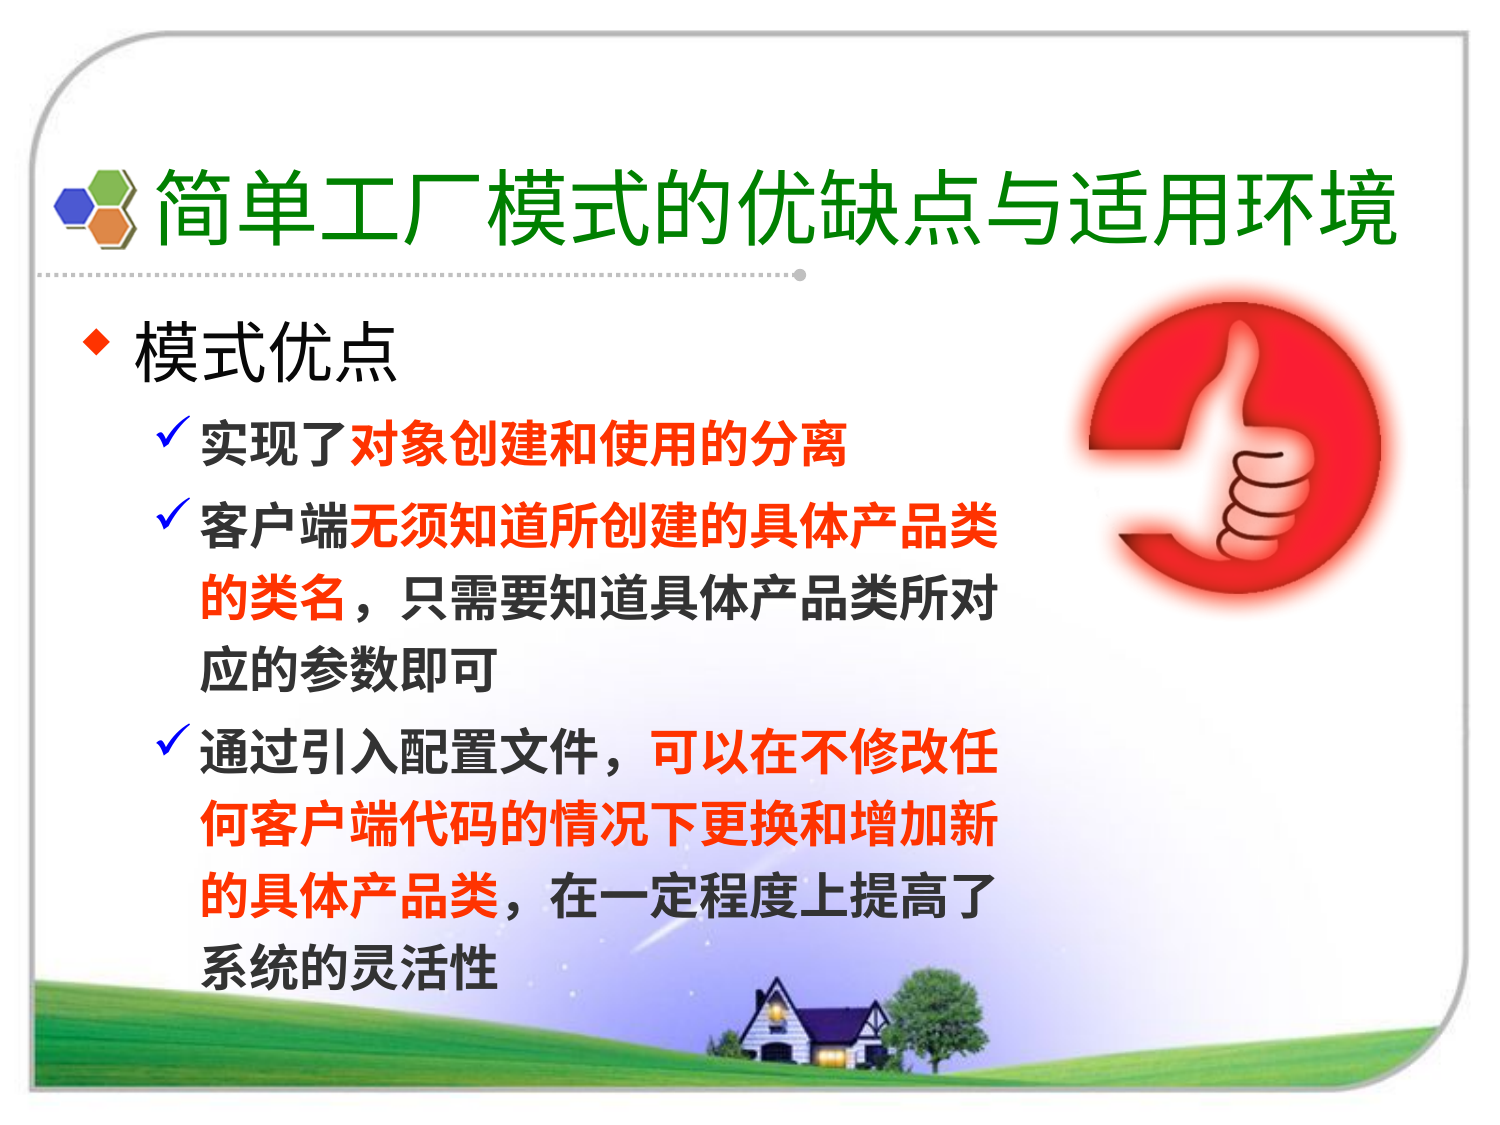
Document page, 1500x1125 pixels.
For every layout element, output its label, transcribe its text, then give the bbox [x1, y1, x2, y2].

picture [0, 75, 1500, 1125]
title 简单工厂模式的优缺点与适用环境 [137, 149, 1425, 263]
list 模式优点 实现了对象创建和使用的分离 客户端无须知道所创建的具体产品类的类名，只需要知道具体产品类所对应的参数即可 通过引入配置文件，可以在不修改任何客户端代码的情况下更换和增加新的具体产品类，在一定程度上提高了系统的灵活性 [62, 287, 1025, 963]
text_box [0, 0, 1500, 75]
